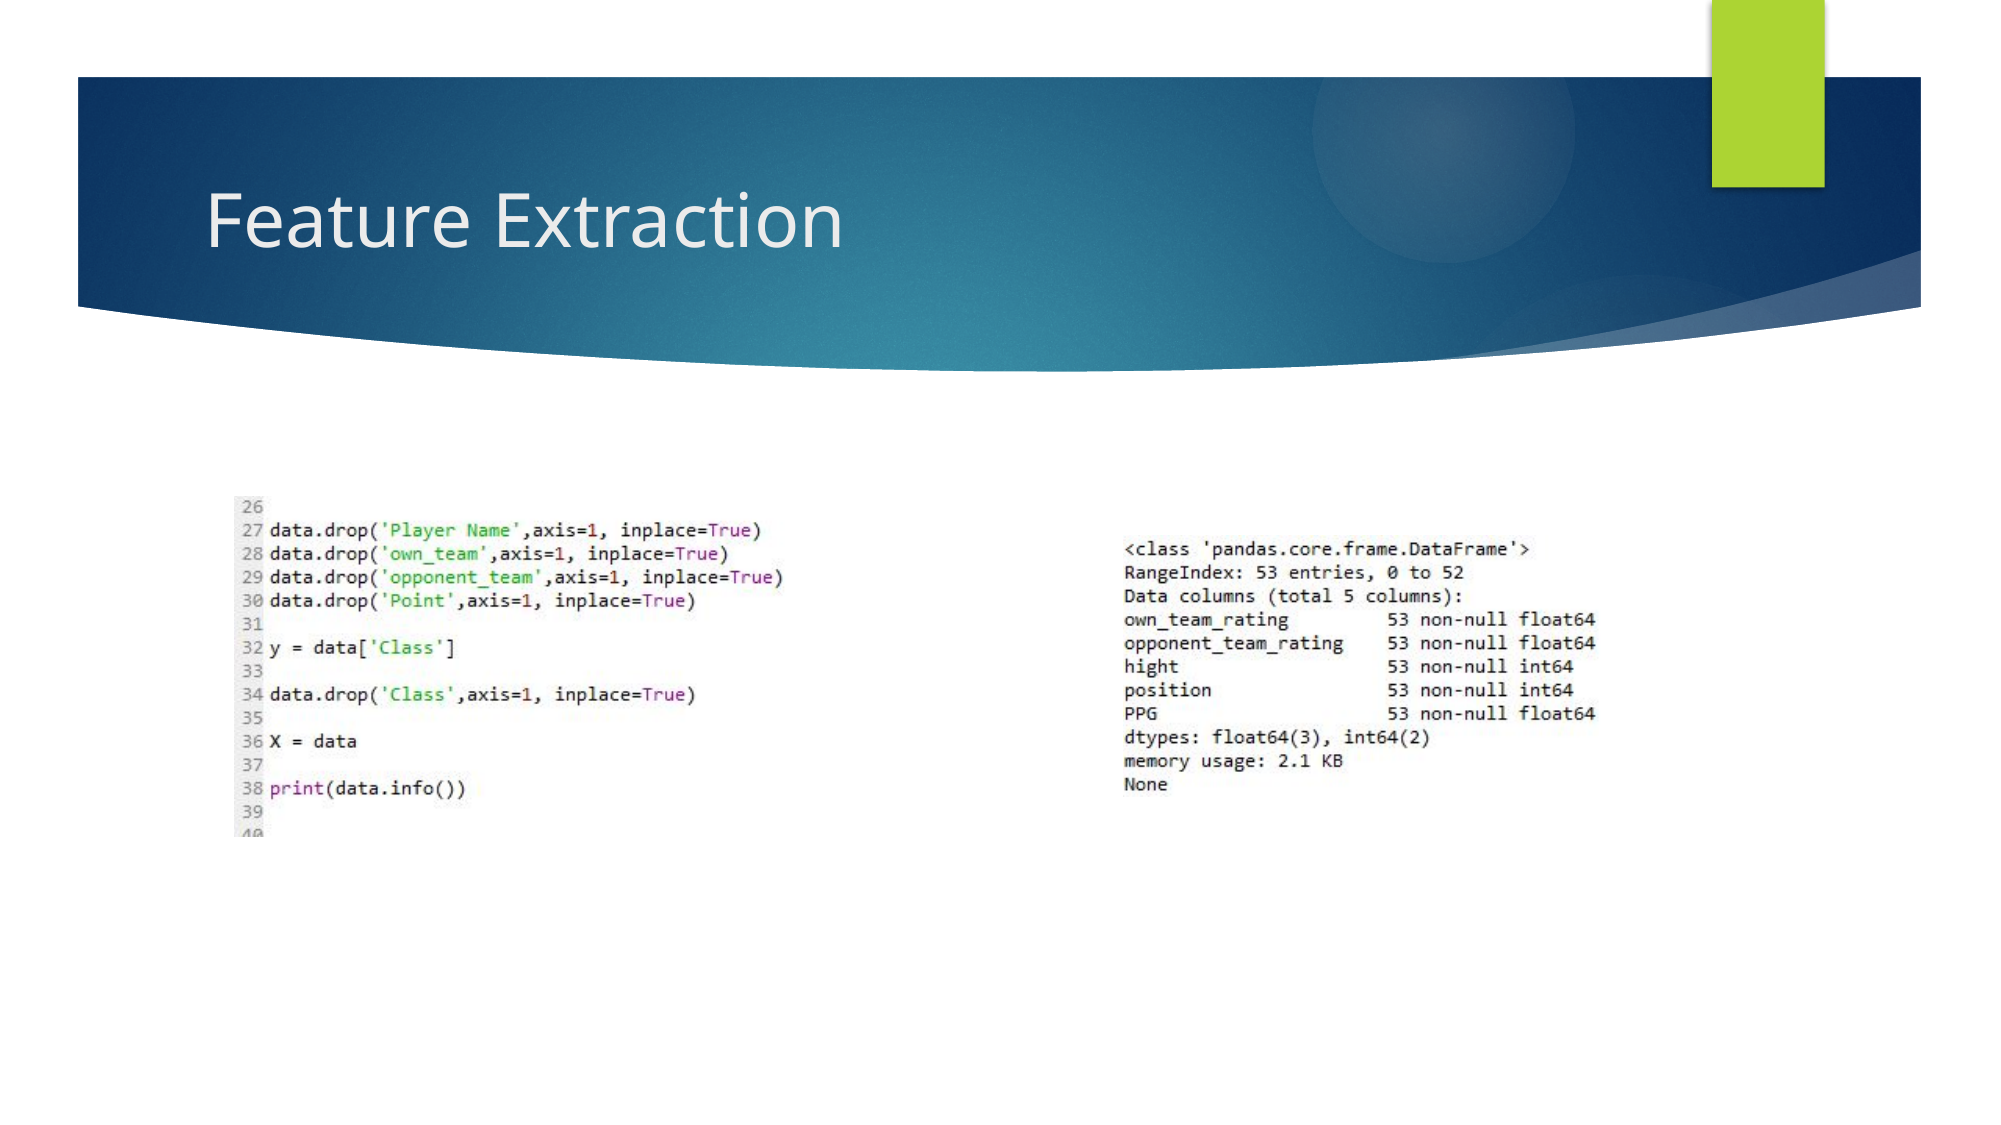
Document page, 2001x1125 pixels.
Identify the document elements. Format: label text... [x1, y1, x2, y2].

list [233, 495, 858, 837]
title Feature Extraction [189, 159, 1627, 276]
picture [1123, 535, 1616, 798]
